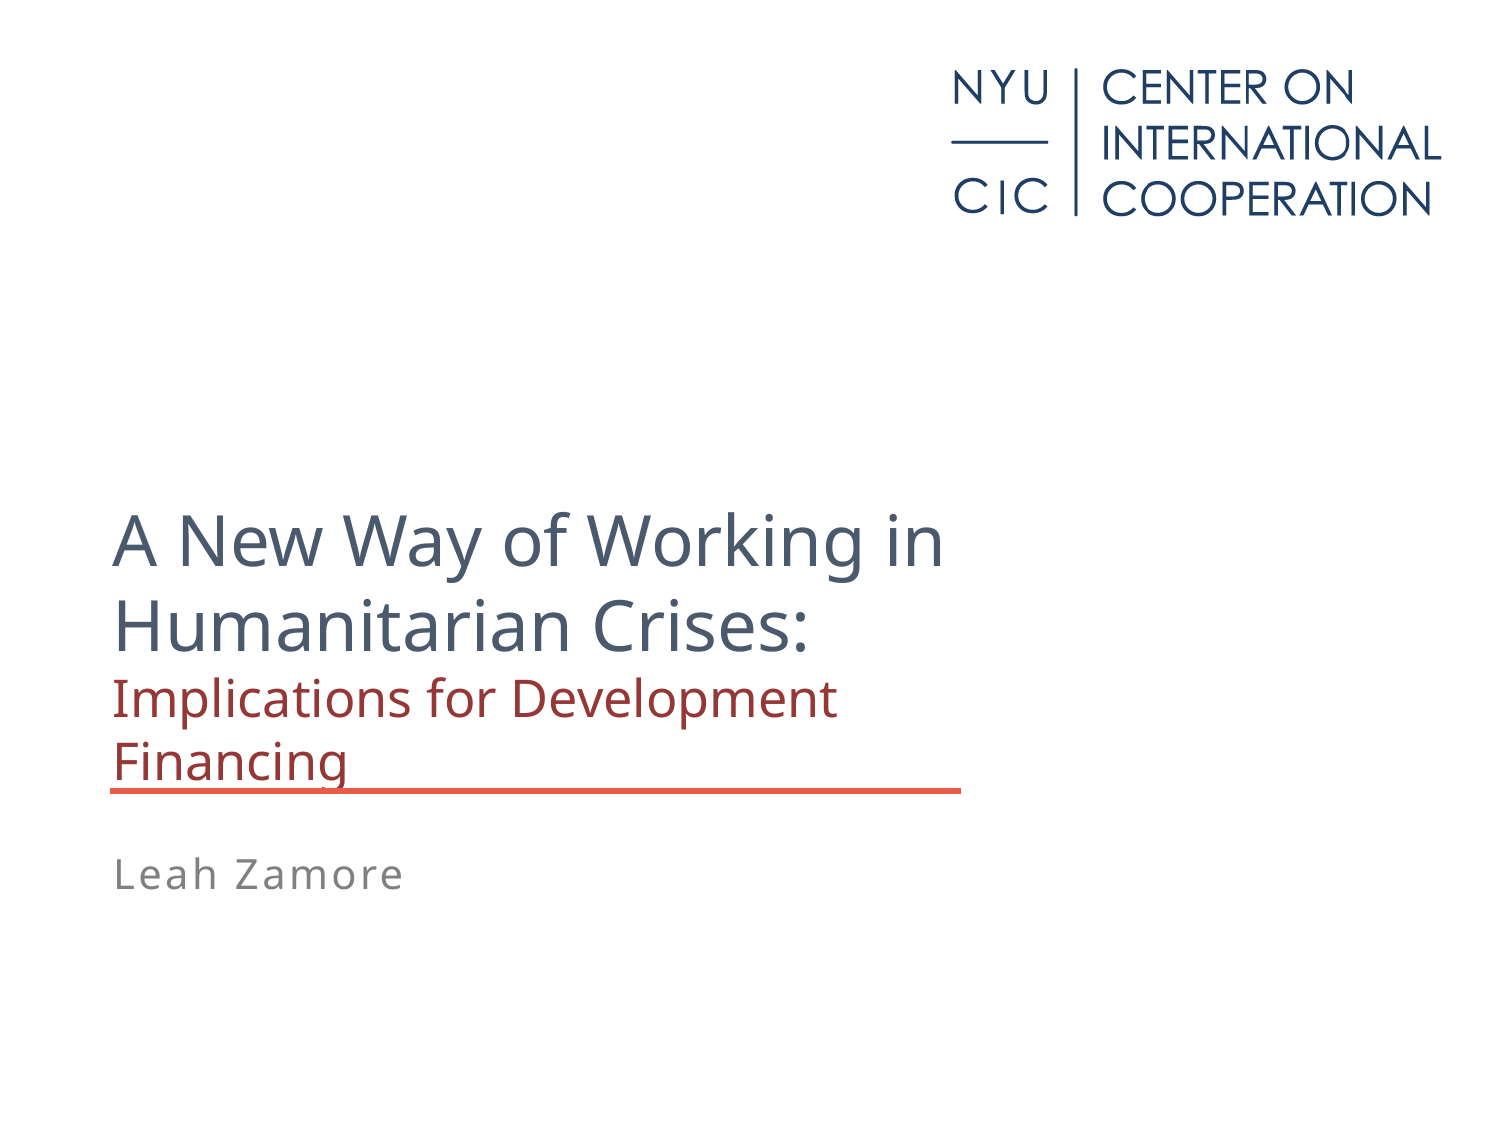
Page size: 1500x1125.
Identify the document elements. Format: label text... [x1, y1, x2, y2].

text_box A New Way of Working in Humanitarian Crises: Implications for Development Financing [109, 492, 990, 794]
text_box Leah Zamore [109, 834, 597, 901]
picture [949, 64, 1445, 219]
